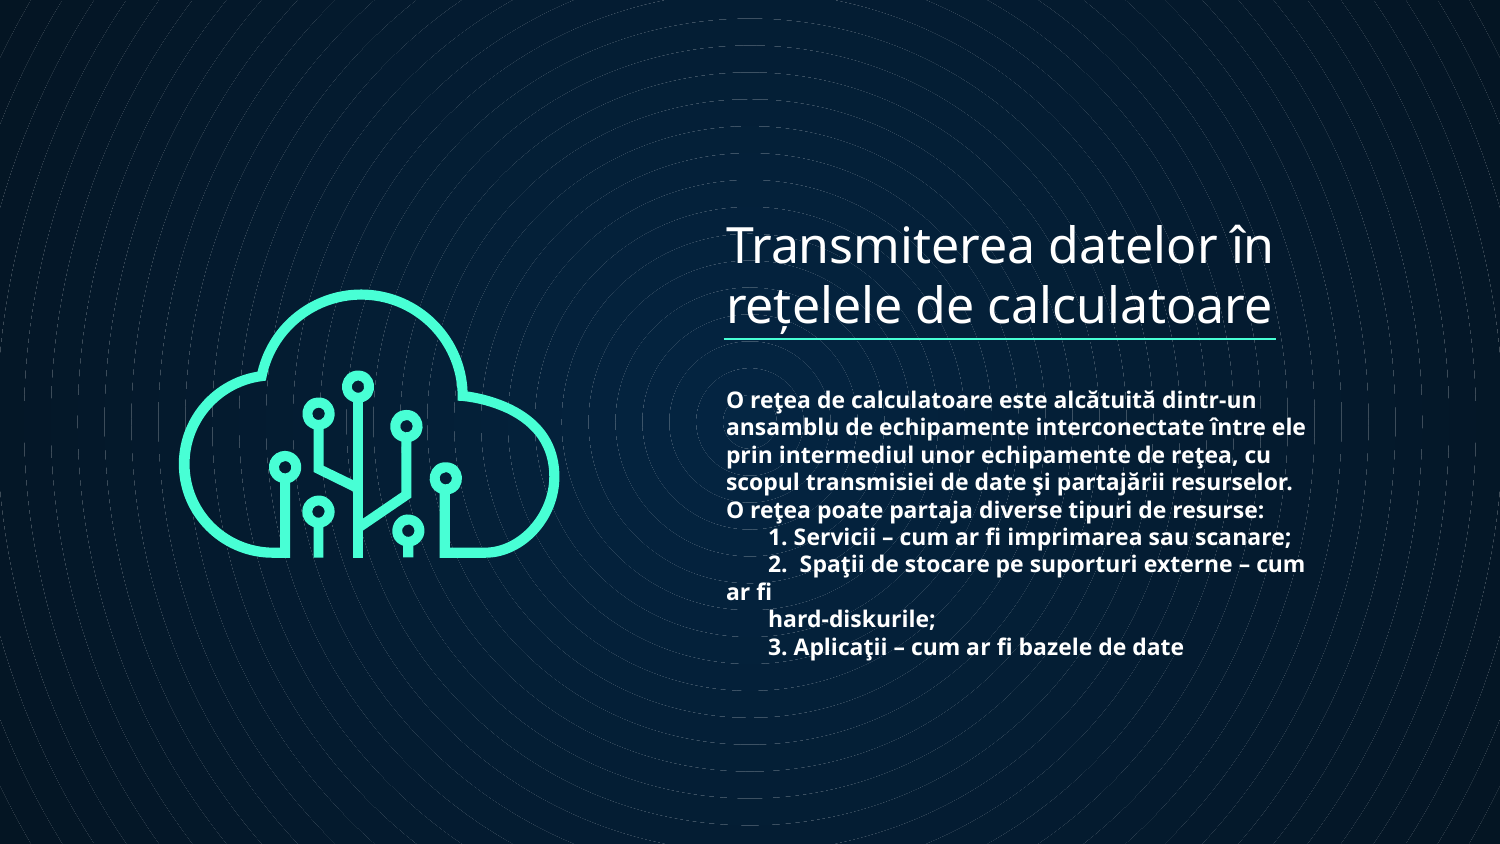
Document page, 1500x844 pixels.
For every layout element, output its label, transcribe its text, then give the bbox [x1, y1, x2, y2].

subtitle O reţea de calculatoare este alcătuită dintr-un ansamblu de echipamente interconectate între ele prin intermediul unor echipamente de reţea, cu scopul transmisiei de date şi partajării resurselor. O reţea poate partaja diverse tipuri de resurse: 1. Servicii – cum ar fi imprimarea sau scanare; 2. Spaţii de stocare pe suporturi externe – cum ar fi hard-diskurile; 3. Aplicaţii – cum ar fi bazele de date [711, 370, 1325, 625]
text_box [174, 284, 560, 559]
title Transmiterea datelor în rețelele de calculatoare [711, 249, 1291, 349]
